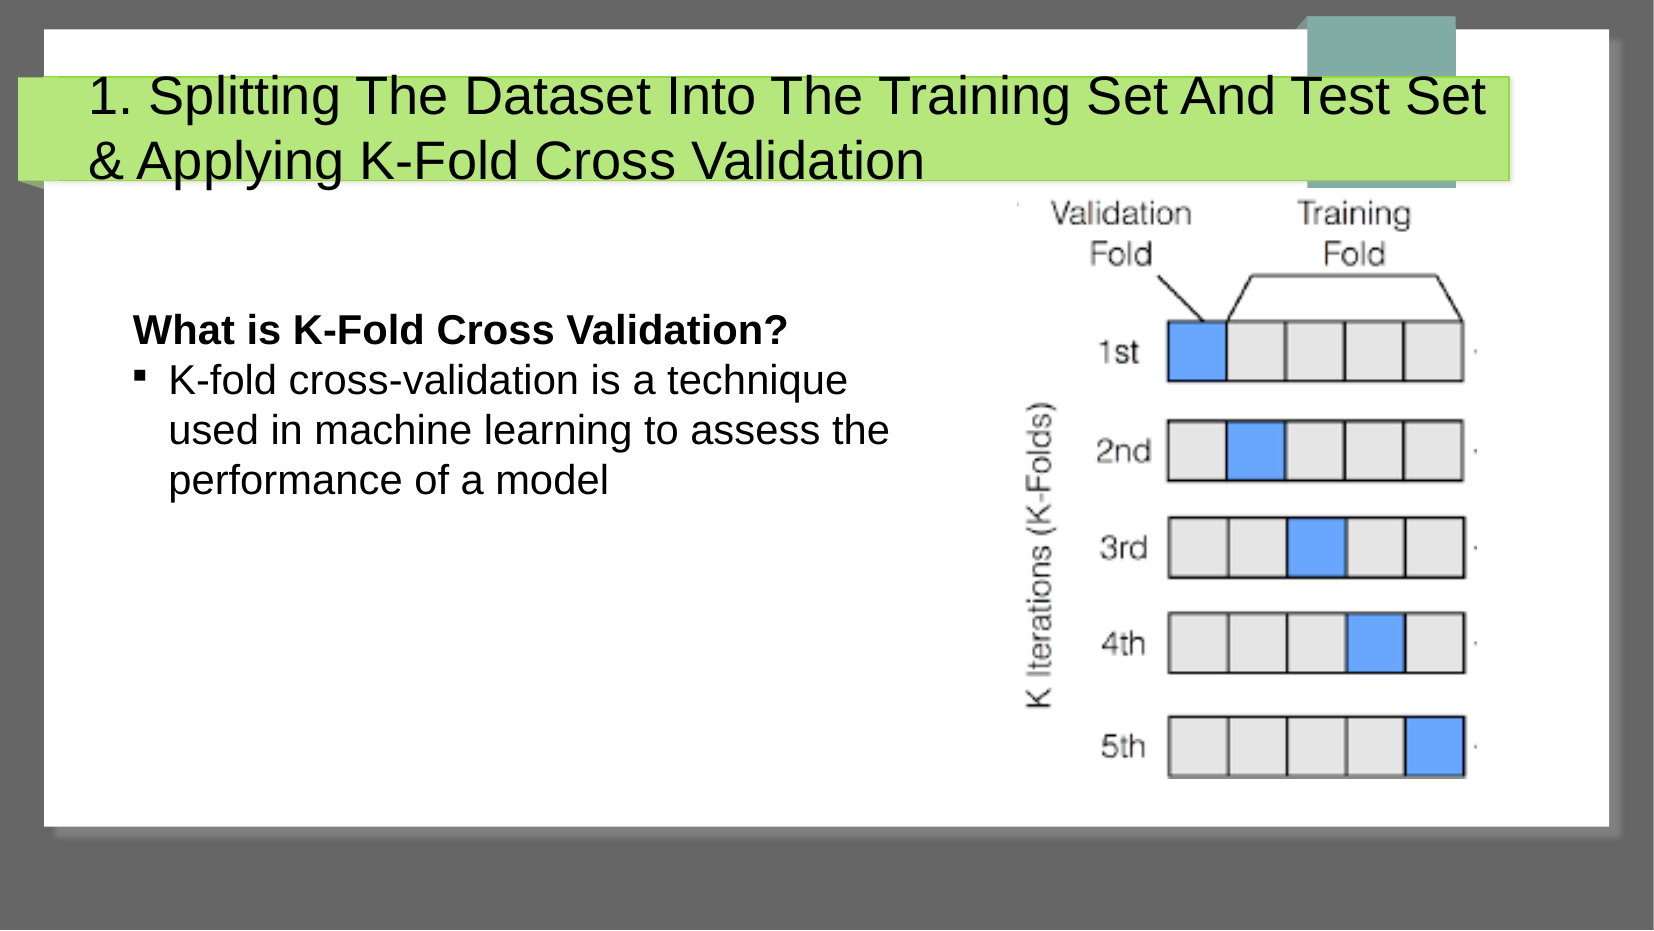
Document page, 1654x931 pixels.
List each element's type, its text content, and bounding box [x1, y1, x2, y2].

picture [1017, 188, 1477, 780]
title 1. Splitting The Dataset Into The Training Set And Test Set & Applying K-Fold Cross Validation [88, 62, 1506, 189]
text_box What is K-Fold Cross Validation? K-fold cross-validation is a technique used in machine learning to assess the performance of a model [118, 295, 945, 532]
